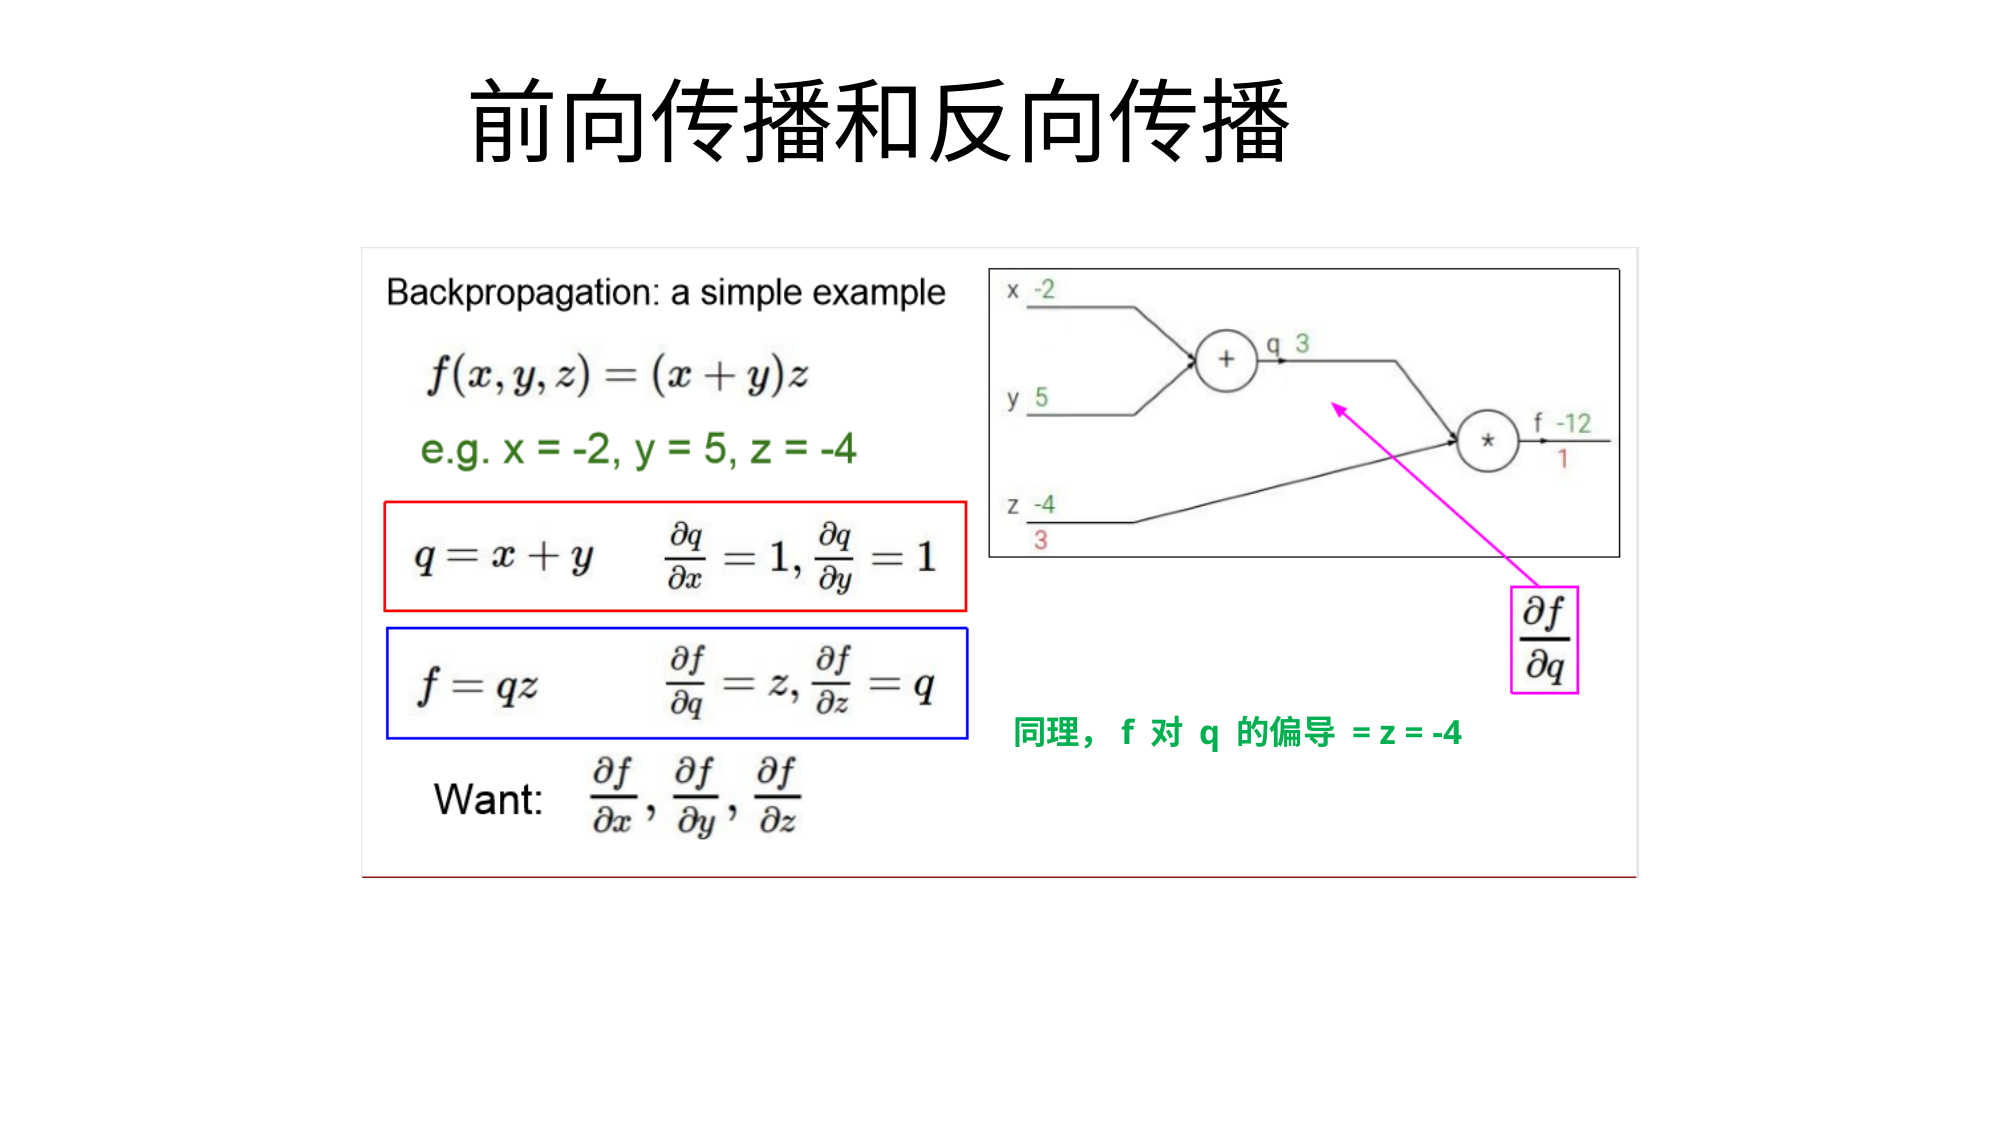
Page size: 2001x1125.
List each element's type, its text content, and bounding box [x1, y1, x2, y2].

title 前向传播和反向传播 [409, 66, 1672, 185]
picture [361, 247, 1639, 878]
